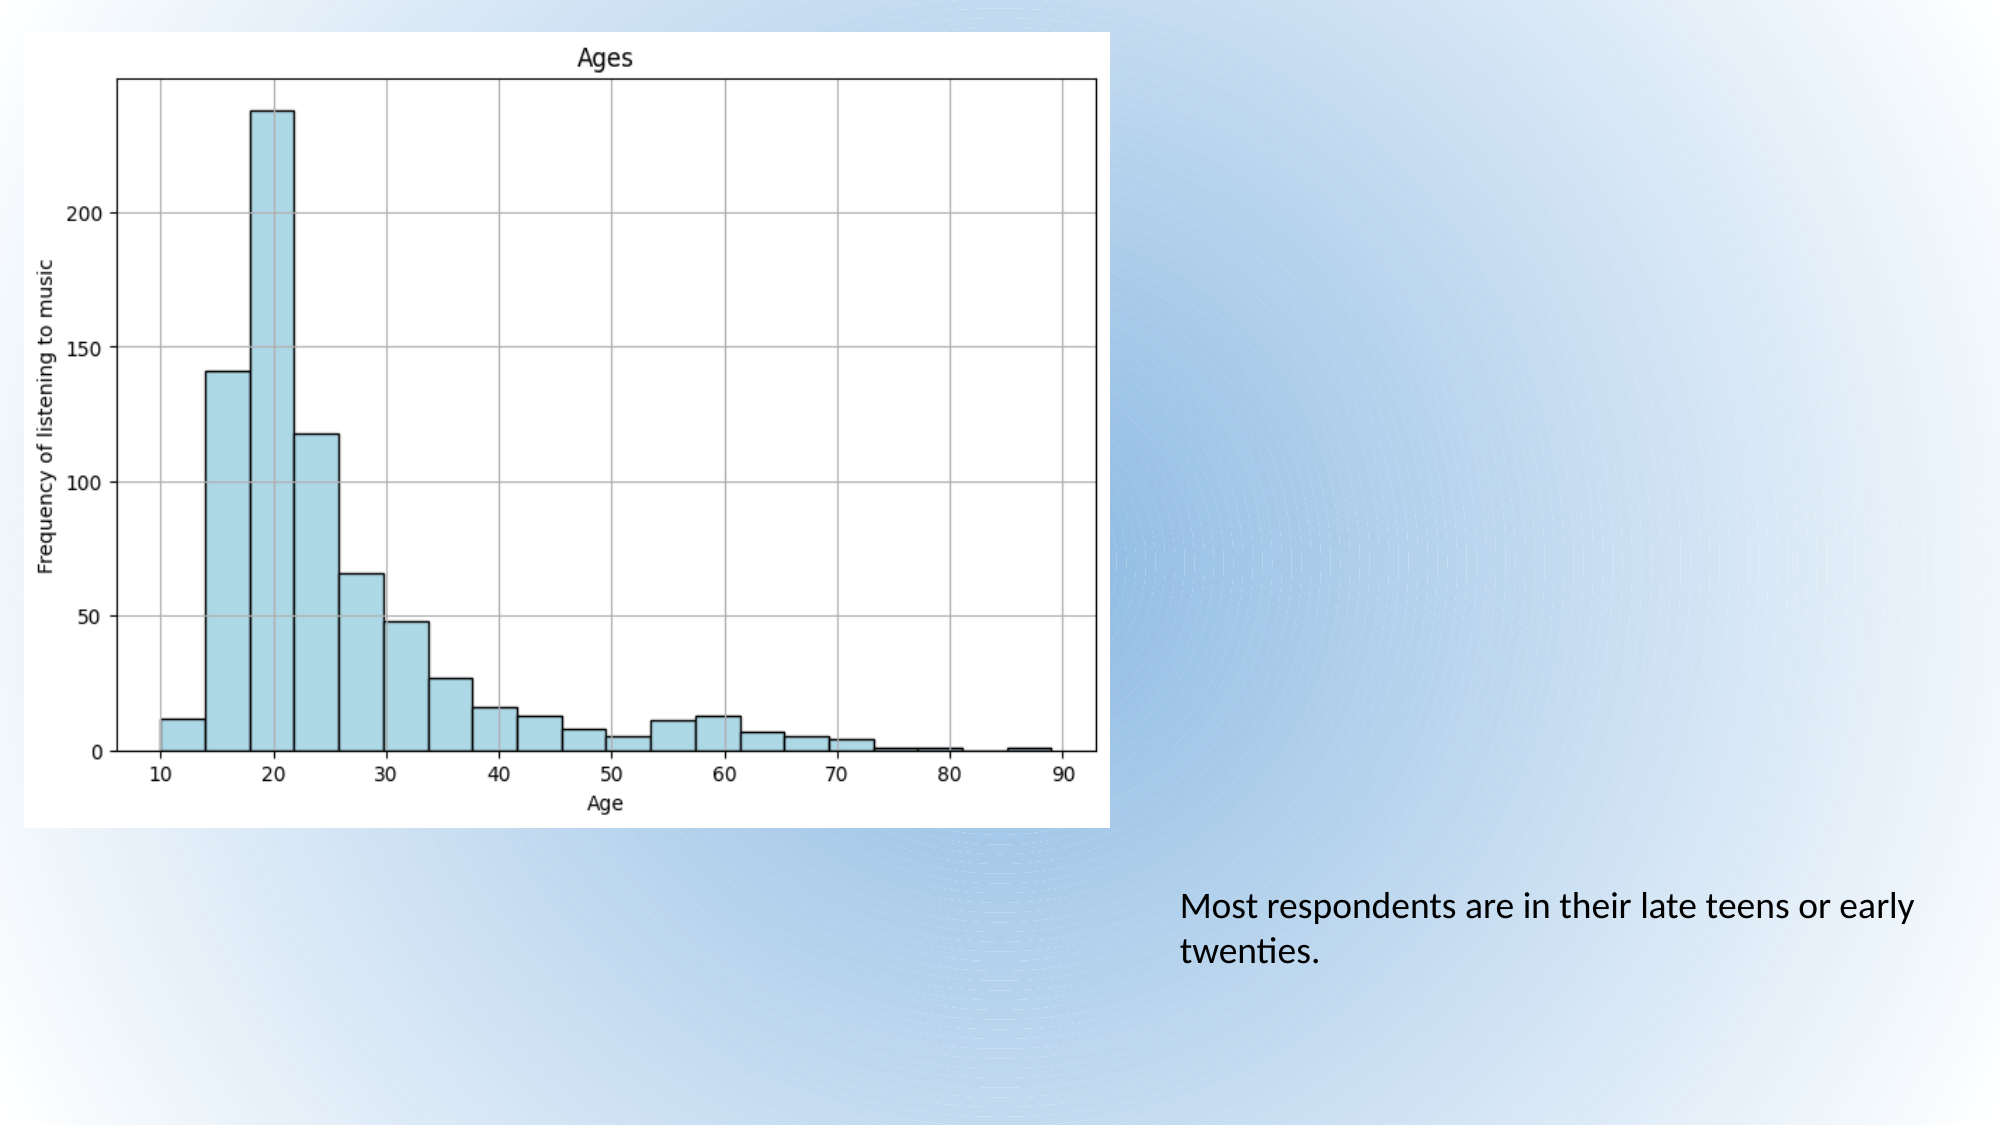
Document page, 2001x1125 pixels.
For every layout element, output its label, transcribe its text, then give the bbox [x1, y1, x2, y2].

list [24, 31, 1110, 828]
text_box Most respondents are in their late teens or early twenties. [1165, 873, 1945, 979]
